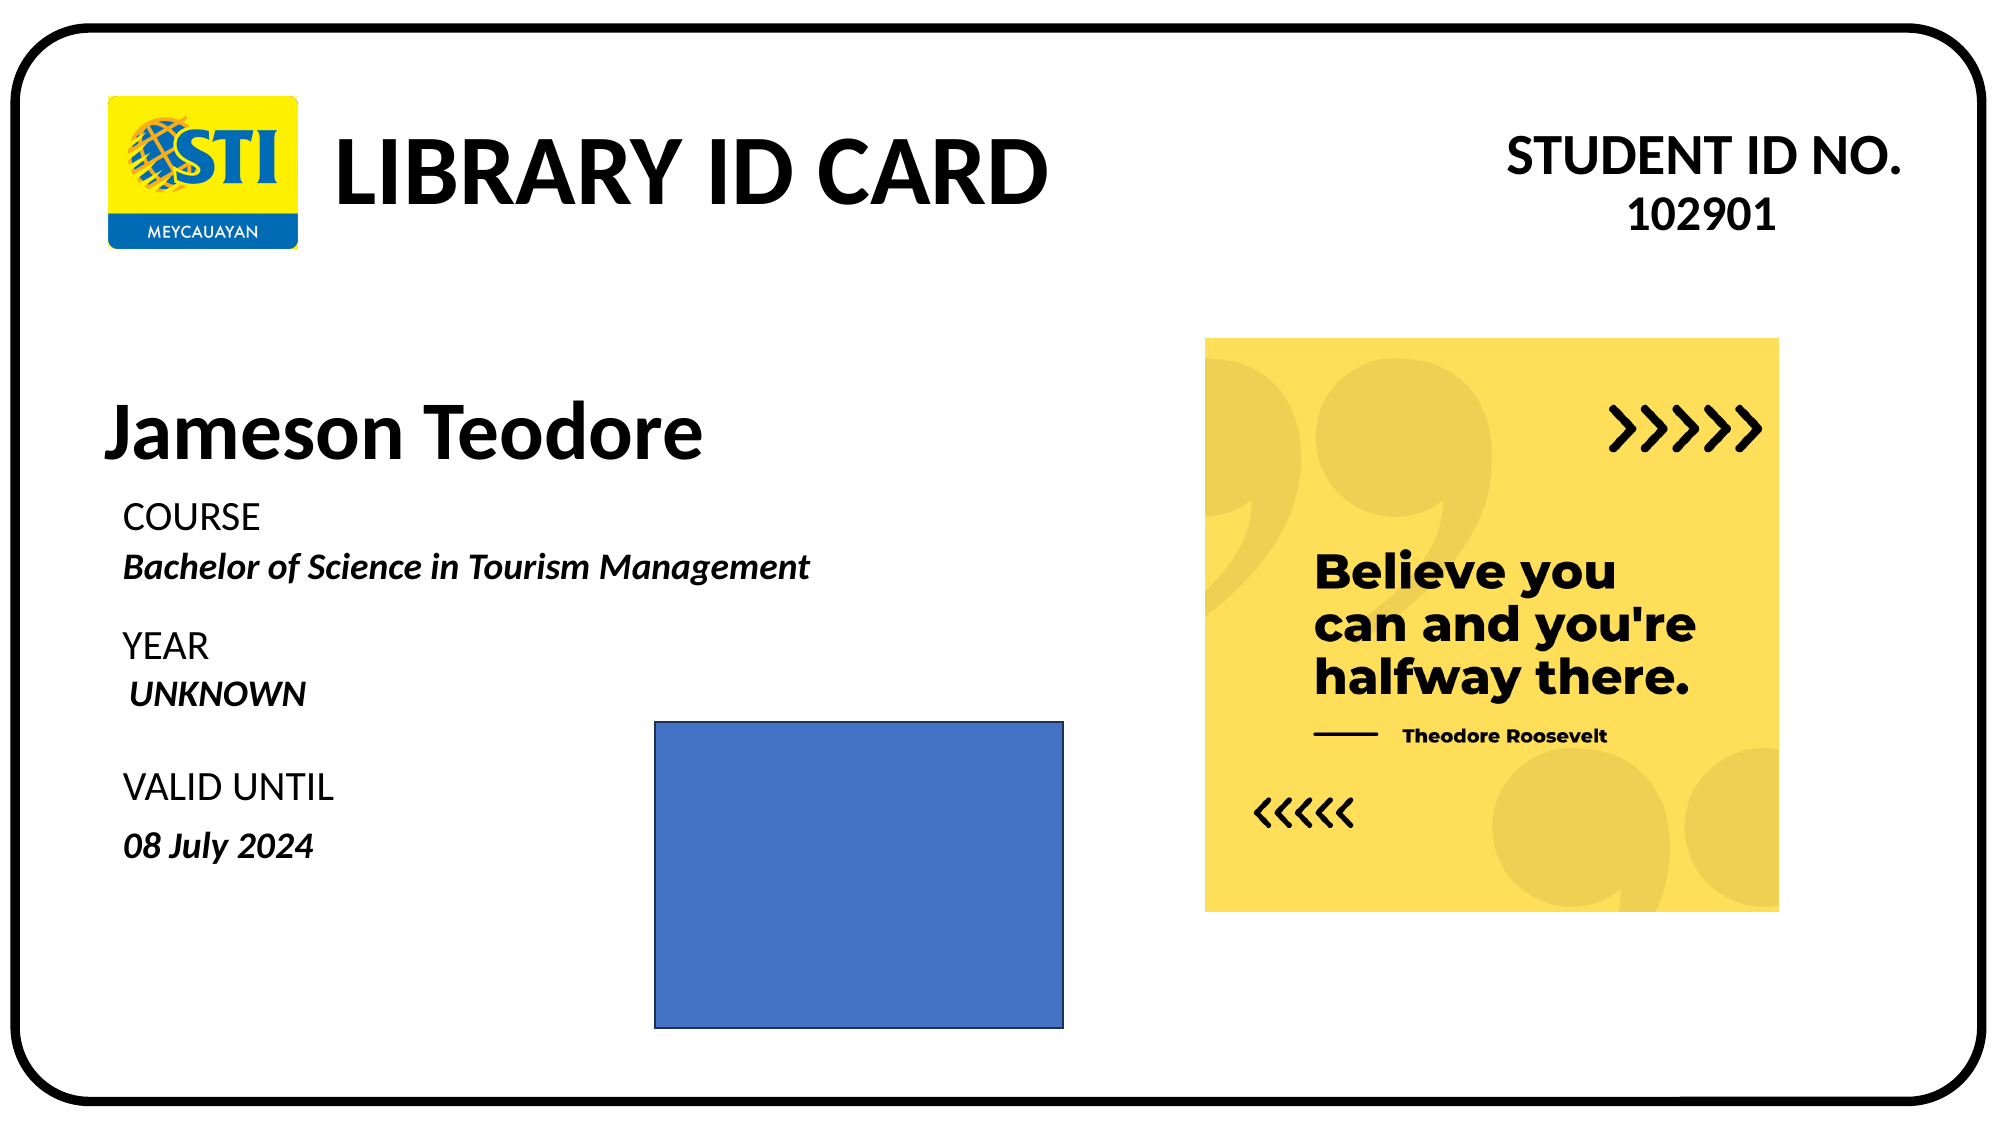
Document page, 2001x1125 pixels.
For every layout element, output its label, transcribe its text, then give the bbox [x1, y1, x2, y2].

text_box YEAR [107, 610, 384, 676]
text_box STUDENT ID NO. [1491, 108, 1956, 194]
text_box [14, 26, 1983, 1103]
picture [1205, 338, 1779, 912]
text_box 102901 [1610, 172, 2000, 248]
text_box LIBRARY ID CARD [319, 96, 1172, 232]
text_box Bachelor of Science in Tourism Management [108, 534, 971, 595]
picture [108, 96, 298, 249]
text_box COURSE [108, 481, 860, 534]
text_box UNKNOWN [114, 661, 372, 721]
text_box VALID UNTIL [108, 750, 654, 814]
text_box 08 July 2024 [108, 814, 654, 874]
text_box [654, 721, 1064, 1029]
text_box Jameson Teodore [89, 368, 971, 484]
